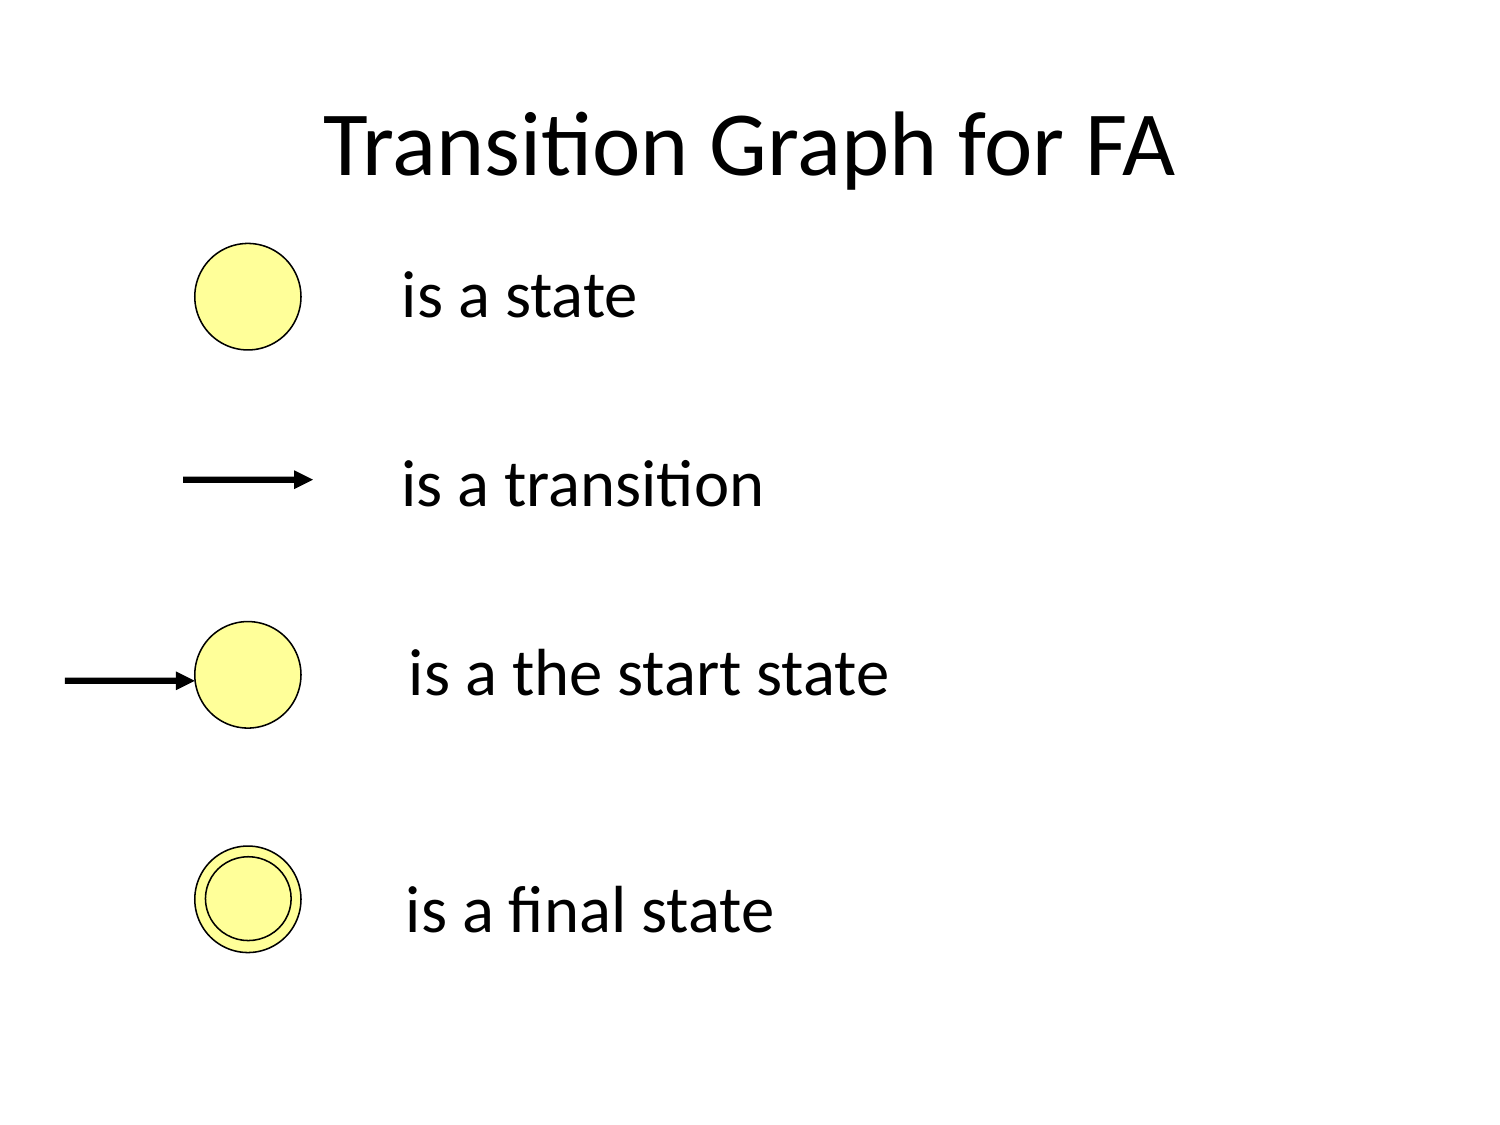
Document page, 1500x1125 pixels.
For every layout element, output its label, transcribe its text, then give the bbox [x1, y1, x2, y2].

text_box [194, 243, 302, 350]
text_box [194, 845, 302, 953]
text_box is a state [387, 243, 654, 339]
text_box is a transition [386, 432, 780, 528]
text_box [183, 473, 313, 486]
text_box is a the start state [394, 621, 905, 717]
text_box is a final state [391, 857, 790, 954]
text_box [194, 621, 302, 729]
text_box [64, 674, 195, 687]
title Transition Graph for FA [75, 45, 1425, 233]
